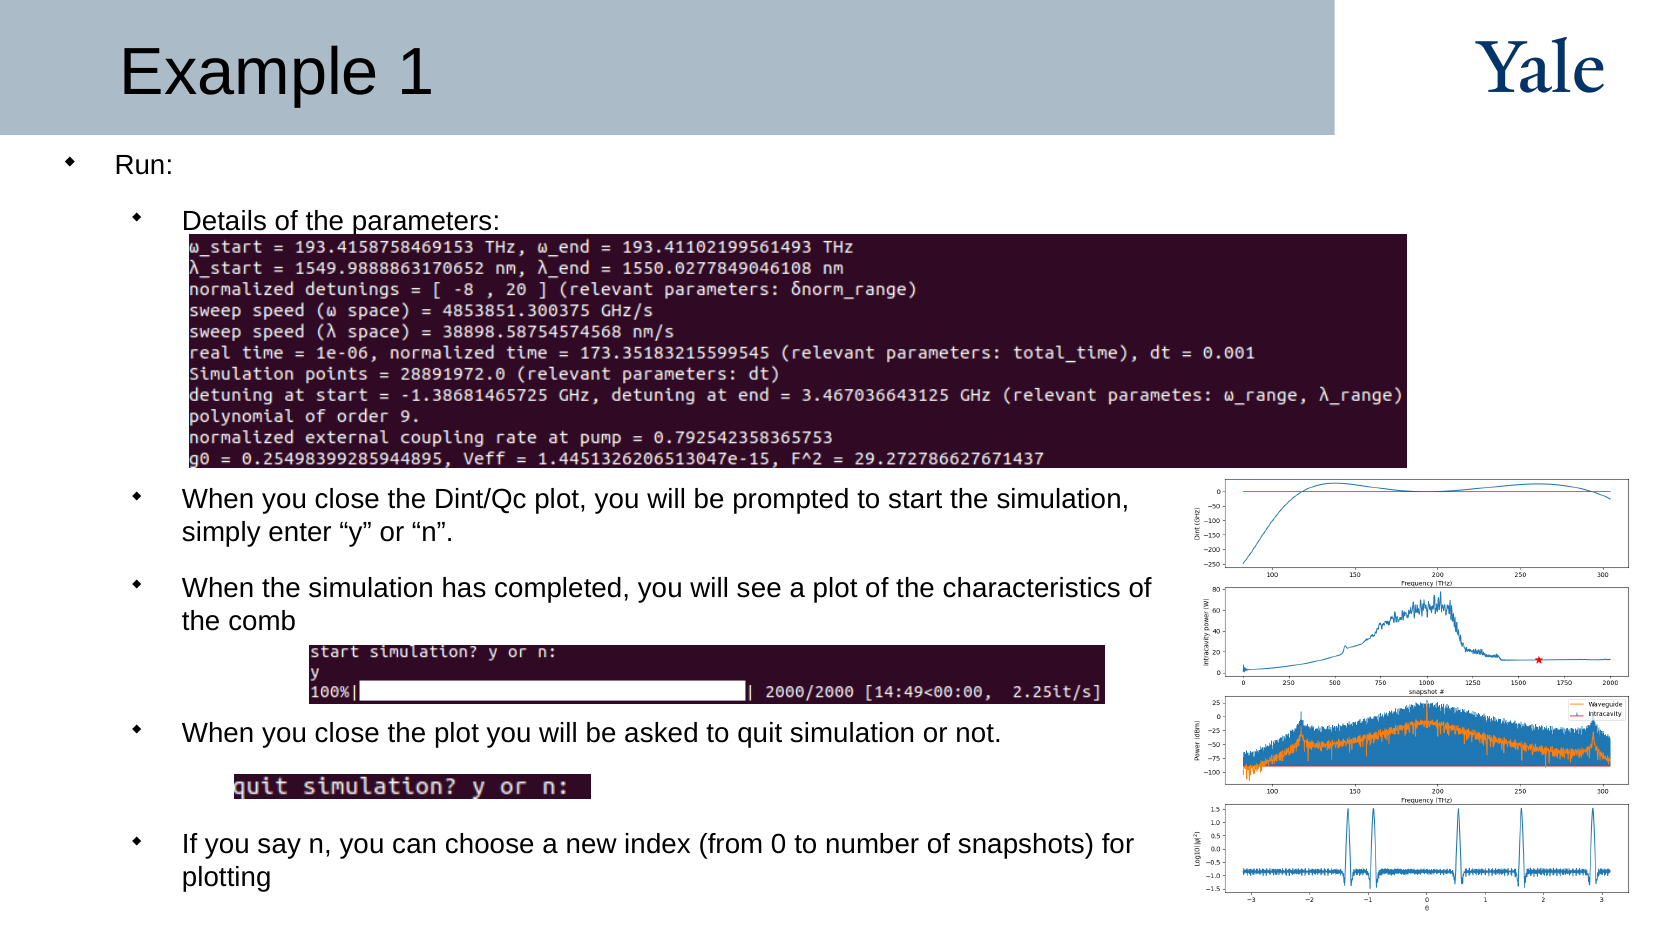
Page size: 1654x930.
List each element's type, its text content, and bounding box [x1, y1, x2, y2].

text_box Example 1 [119, 12, 1200, 123]
picture [189, 234, 1407, 468]
picture [234, 773, 591, 800]
text_box Run: Details of the parameters: When you close the Dint/Qc plot, you will be prompted to start the simulation, simply enter “y” or “n”. When the simulation has completed, you will see a plot of the characteristics of the comb When you close the plot you will be asked to quit simulation or not. If you say n, you can choose a new index (from 0 to number of snapshots) for plotting [47, 146, 1195, 898]
picture [1186, 473, 1636, 913]
picture [1472, 31, 1608, 102]
picture [309, 645, 1105, 704]
